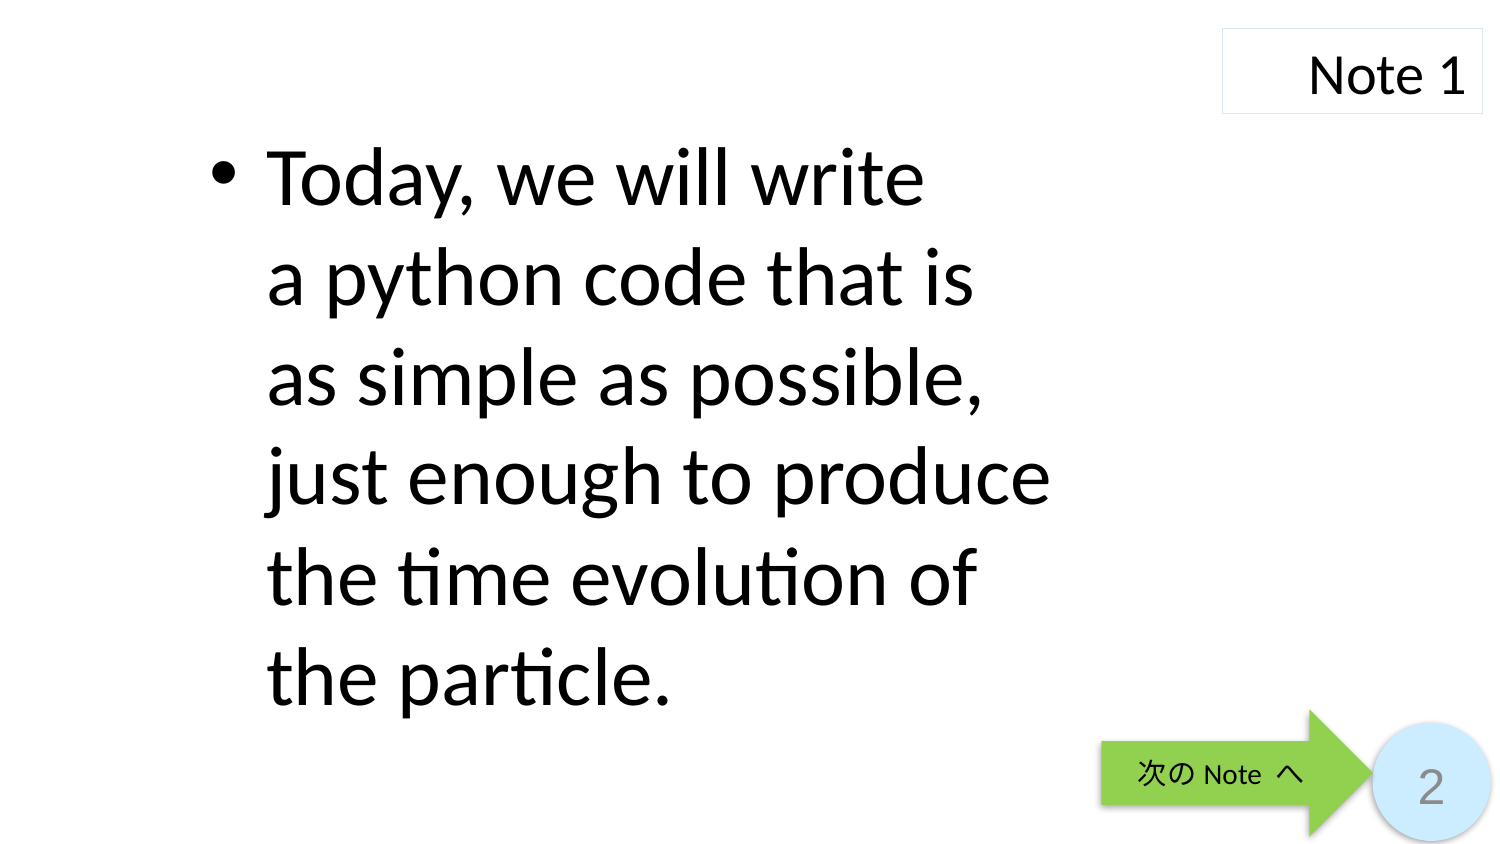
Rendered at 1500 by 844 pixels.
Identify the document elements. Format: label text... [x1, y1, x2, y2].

text_box 次のNote へ [1100, 708, 1374, 838]
list Today, we will write a python code that is as simple as possible, just enough to produce the time evolution of the particle. [194, 114, 1247, 836]
text_box Note 1 [1222, 28, 1483, 114]
slide_number 2 [1372, 762, 1491, 807]
